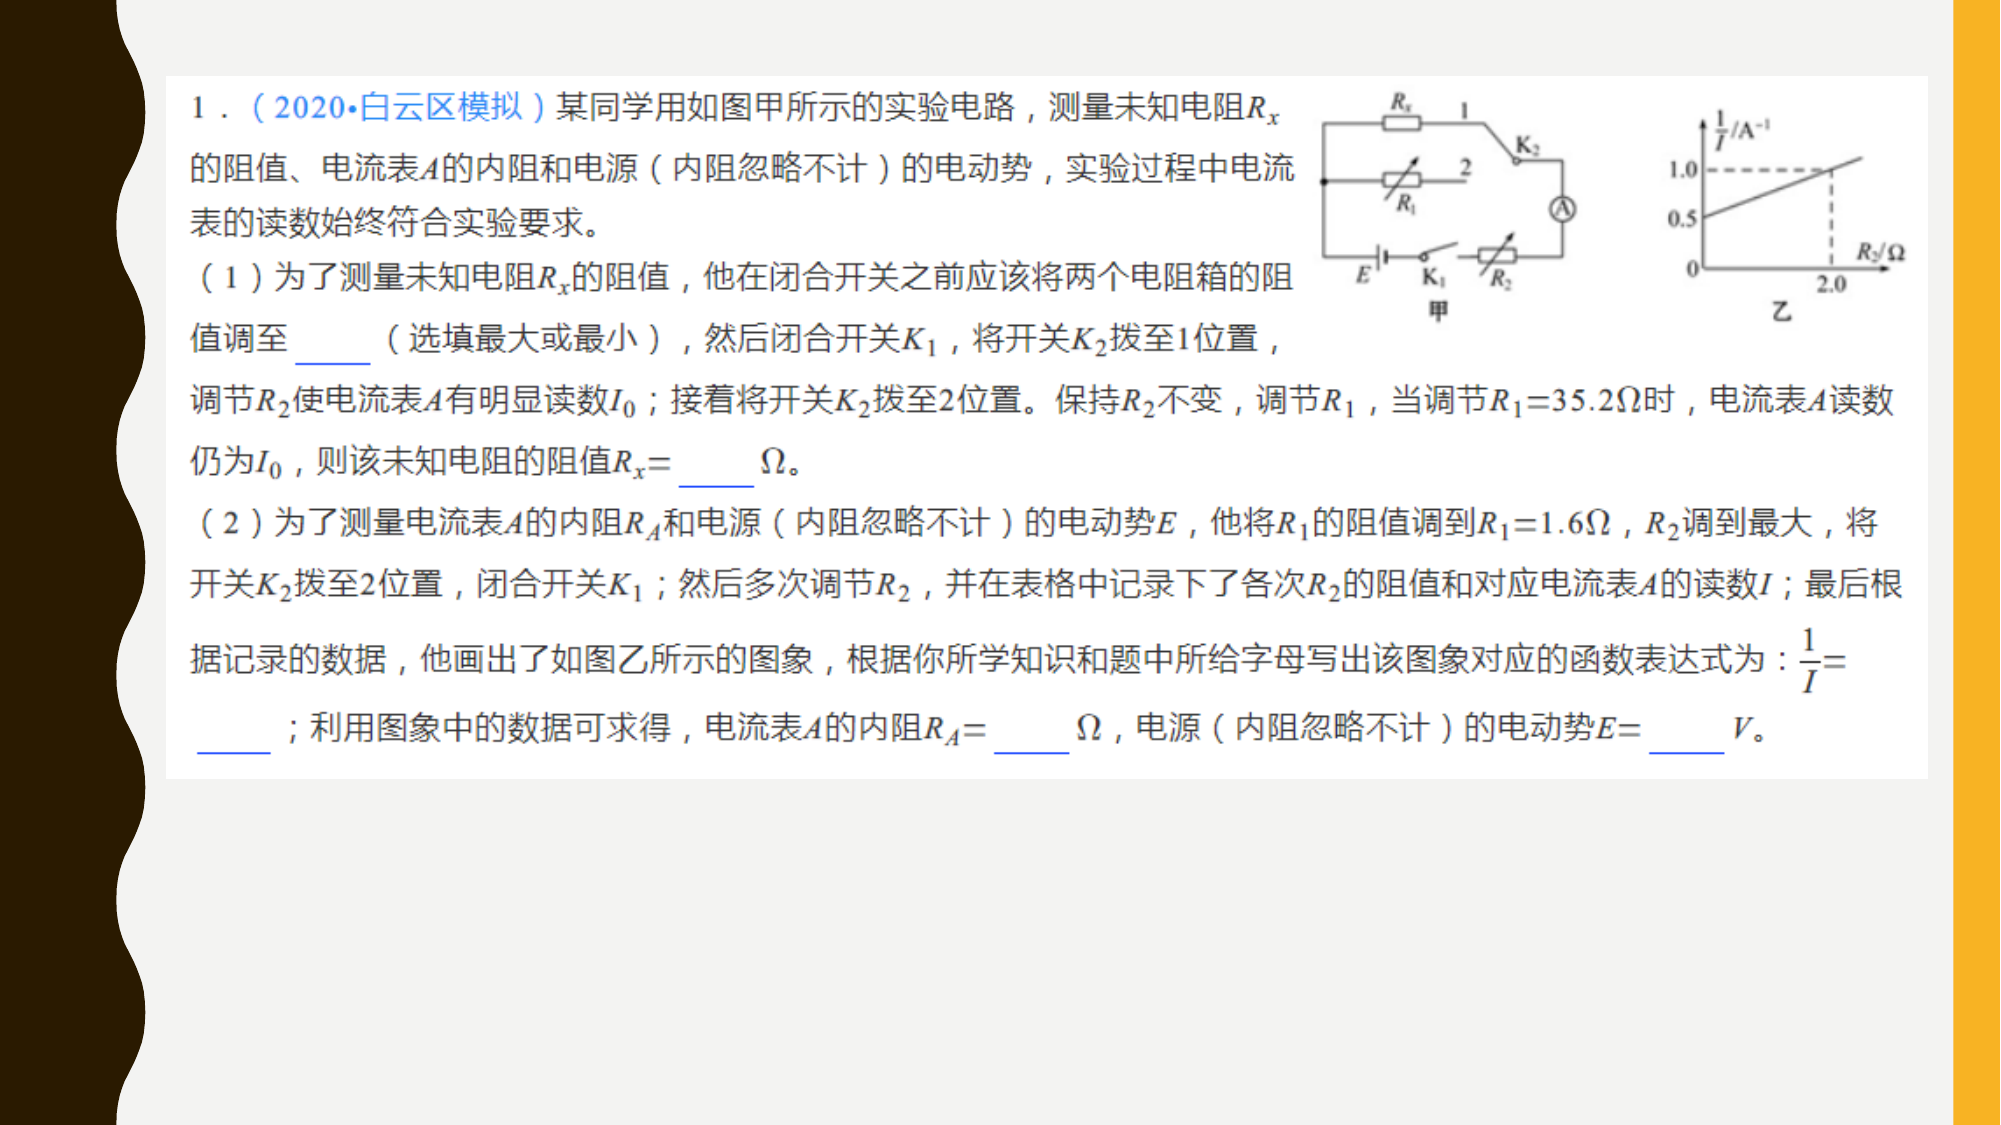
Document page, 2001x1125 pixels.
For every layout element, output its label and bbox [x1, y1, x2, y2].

picture [166, 76, 1928, 779]
